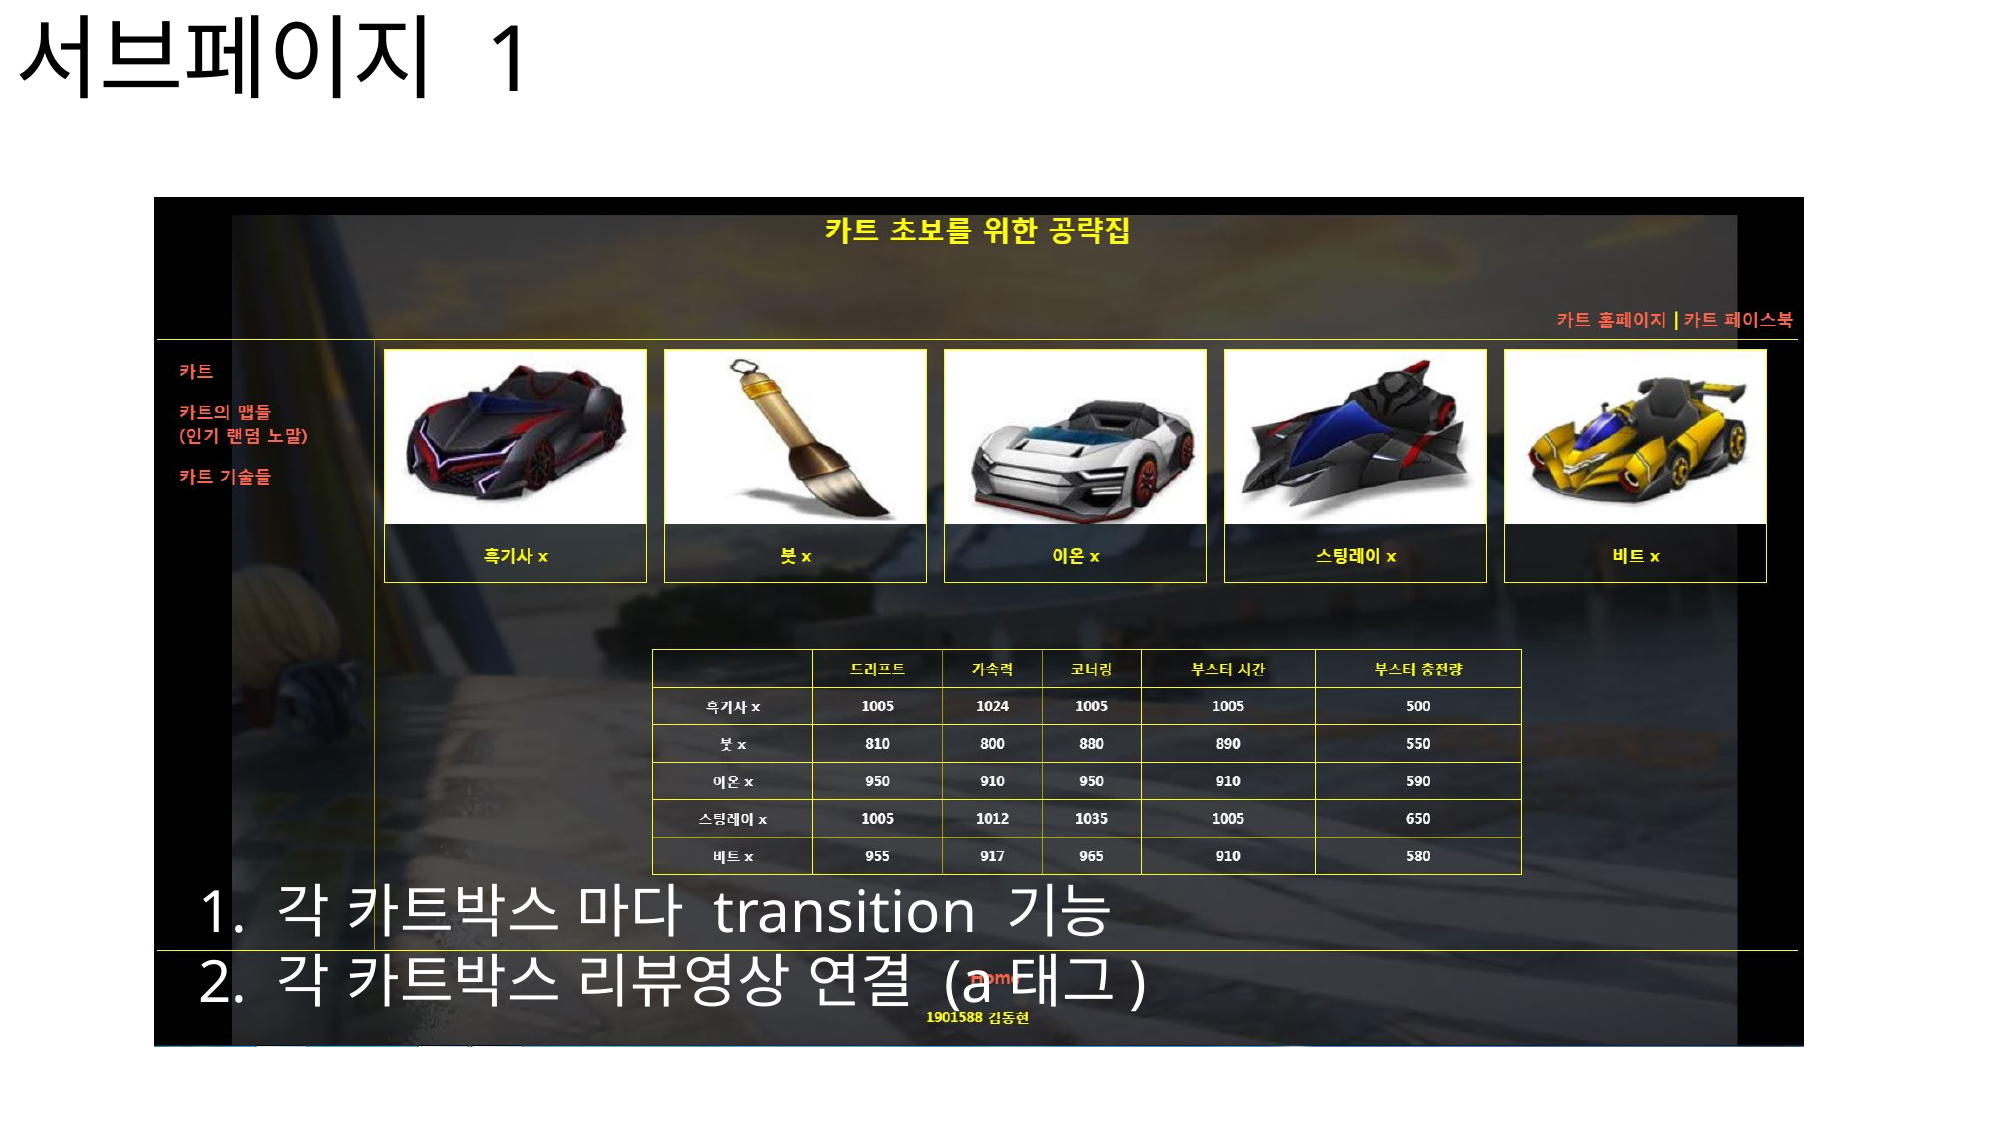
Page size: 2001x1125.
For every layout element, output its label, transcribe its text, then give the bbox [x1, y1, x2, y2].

picture [153, 197, 1804, 1047]
title 서브페이지 1 [0, 0, 1725, 125]
